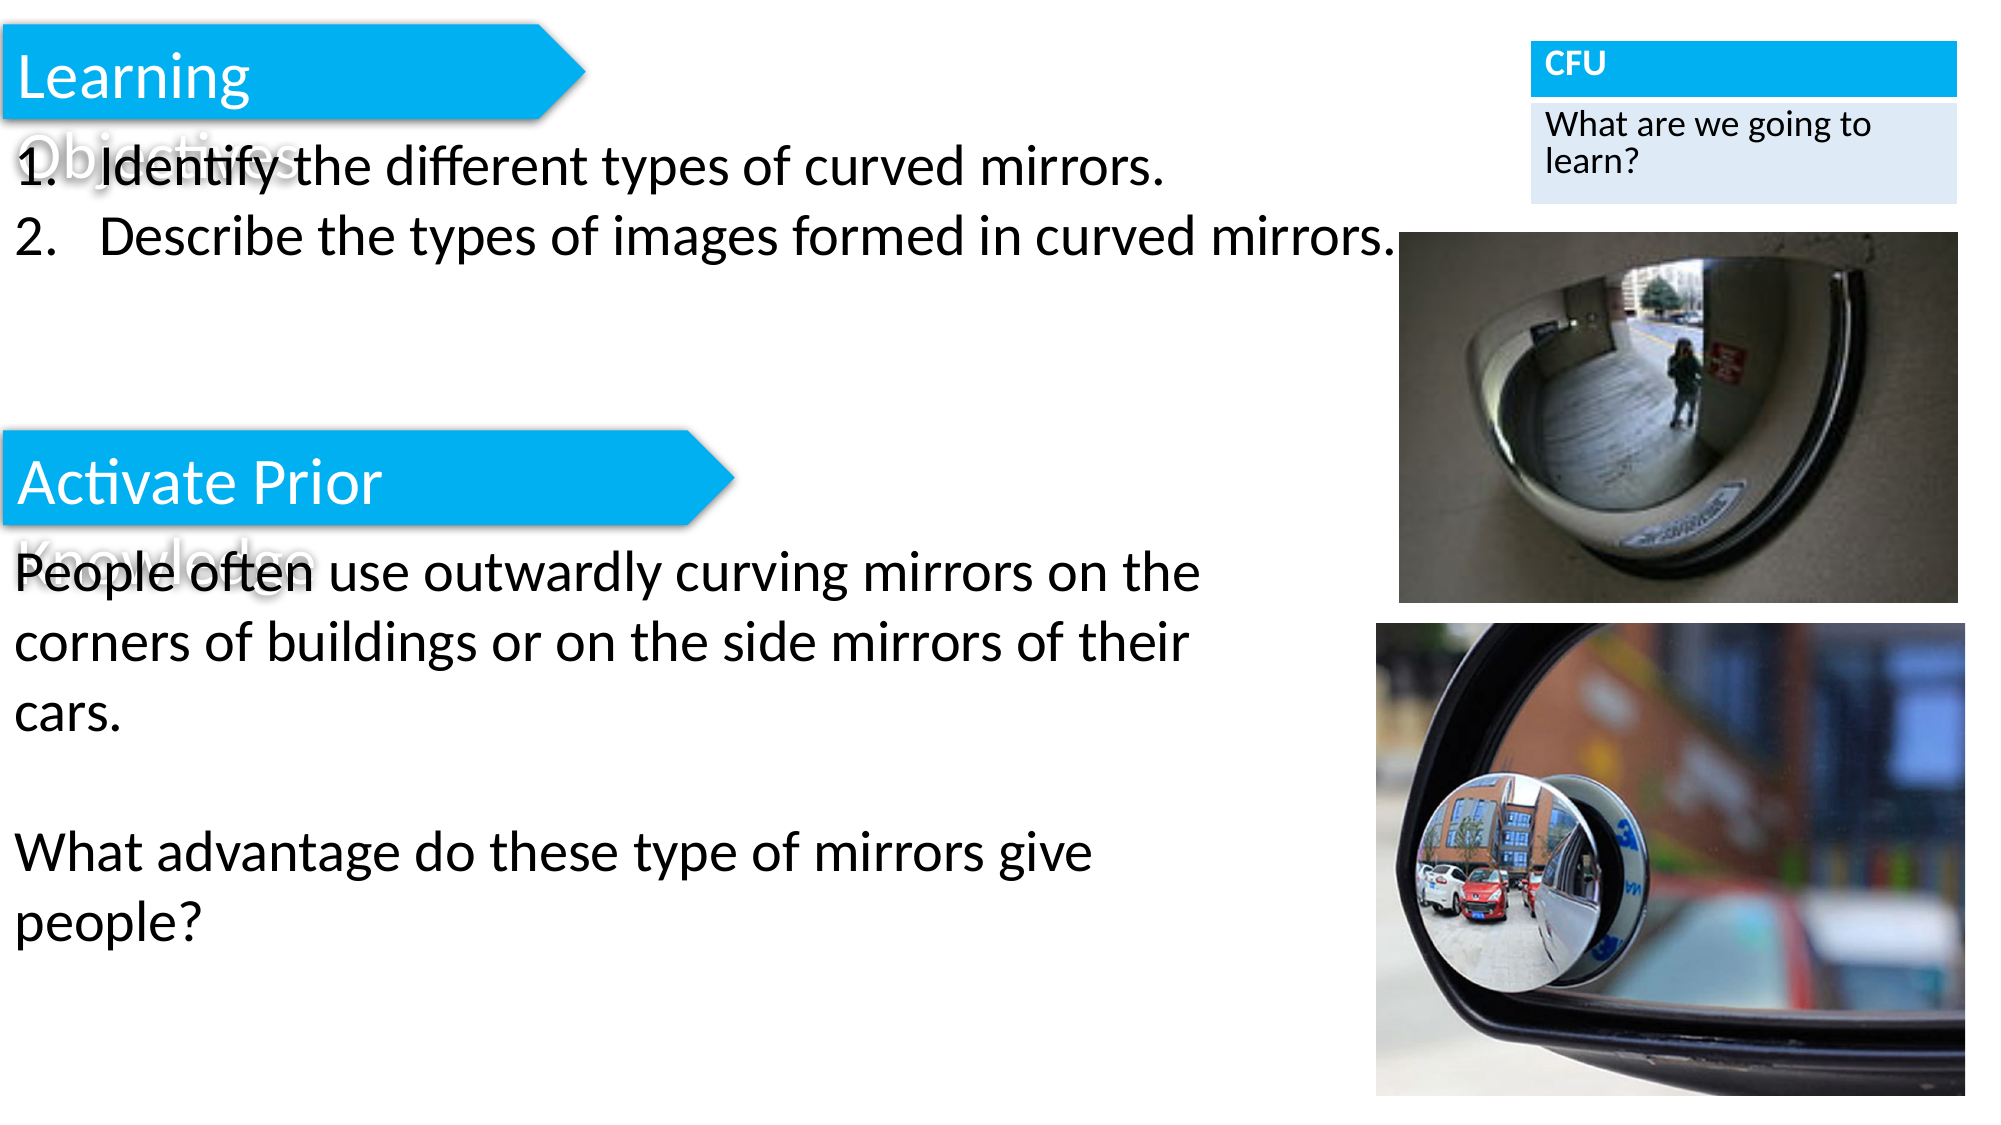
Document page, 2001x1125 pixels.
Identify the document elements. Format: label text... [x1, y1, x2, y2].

picture [1399, 232, 1958, 603]
table_cell What are we going to learn? [1531, 103, 1957, 204]
text_box People often use outwardly curving mirrors on the corners of buildings or on the side mirrors of their cars. What advantage do these type of mirrors give people? [0, 526, 1276, 961]
text_box Activate Prior Knowledge [3, 430, 735, 526]
picture [1376, 623, 1966, 1096]
text_box Learning Objectives [3, 24, 586, 119]
text_box Identify the different types of curved mirrors. Describe the types of images formed in curved mirrors. [0, 120, 1505, 275]
table_header CFU [1531, 41, 1957, 97]
